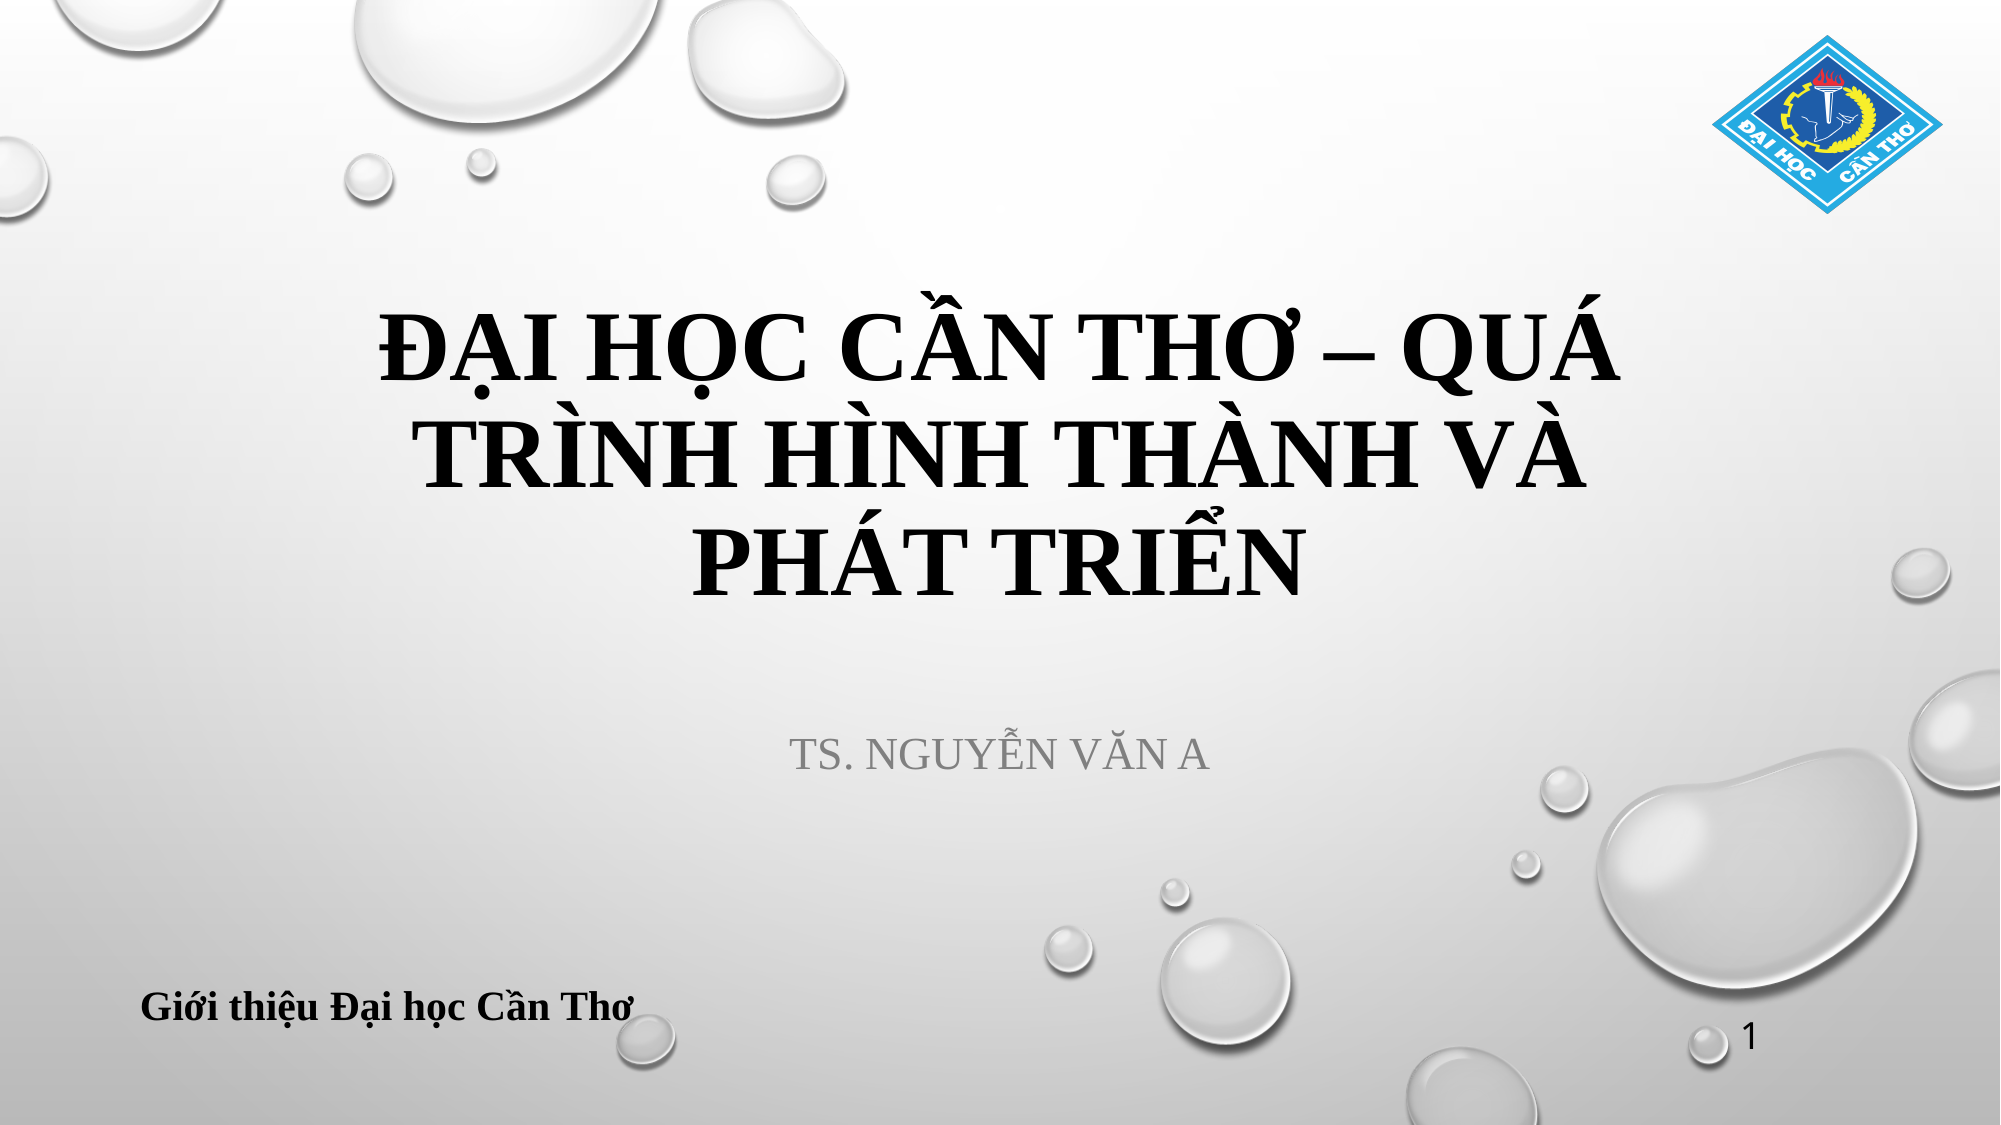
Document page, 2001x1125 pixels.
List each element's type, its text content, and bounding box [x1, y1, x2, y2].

picture [0, 0, 2000, 1125]
title ĐẠI HỌC CẦN THƠ – QUÁ TRÌNH HÌNH THÀNH VÀ PHÁT TRIỂN [287, 213, 1713, 624]
text_box Giới thiệu Đại học Cần Thơ [124, 971, 820, 1037]
subtitle TS. Nguyễn văn A [287, 624, 1713, 850]
text_box 1 [1725, 1004, 1858, 1110]
